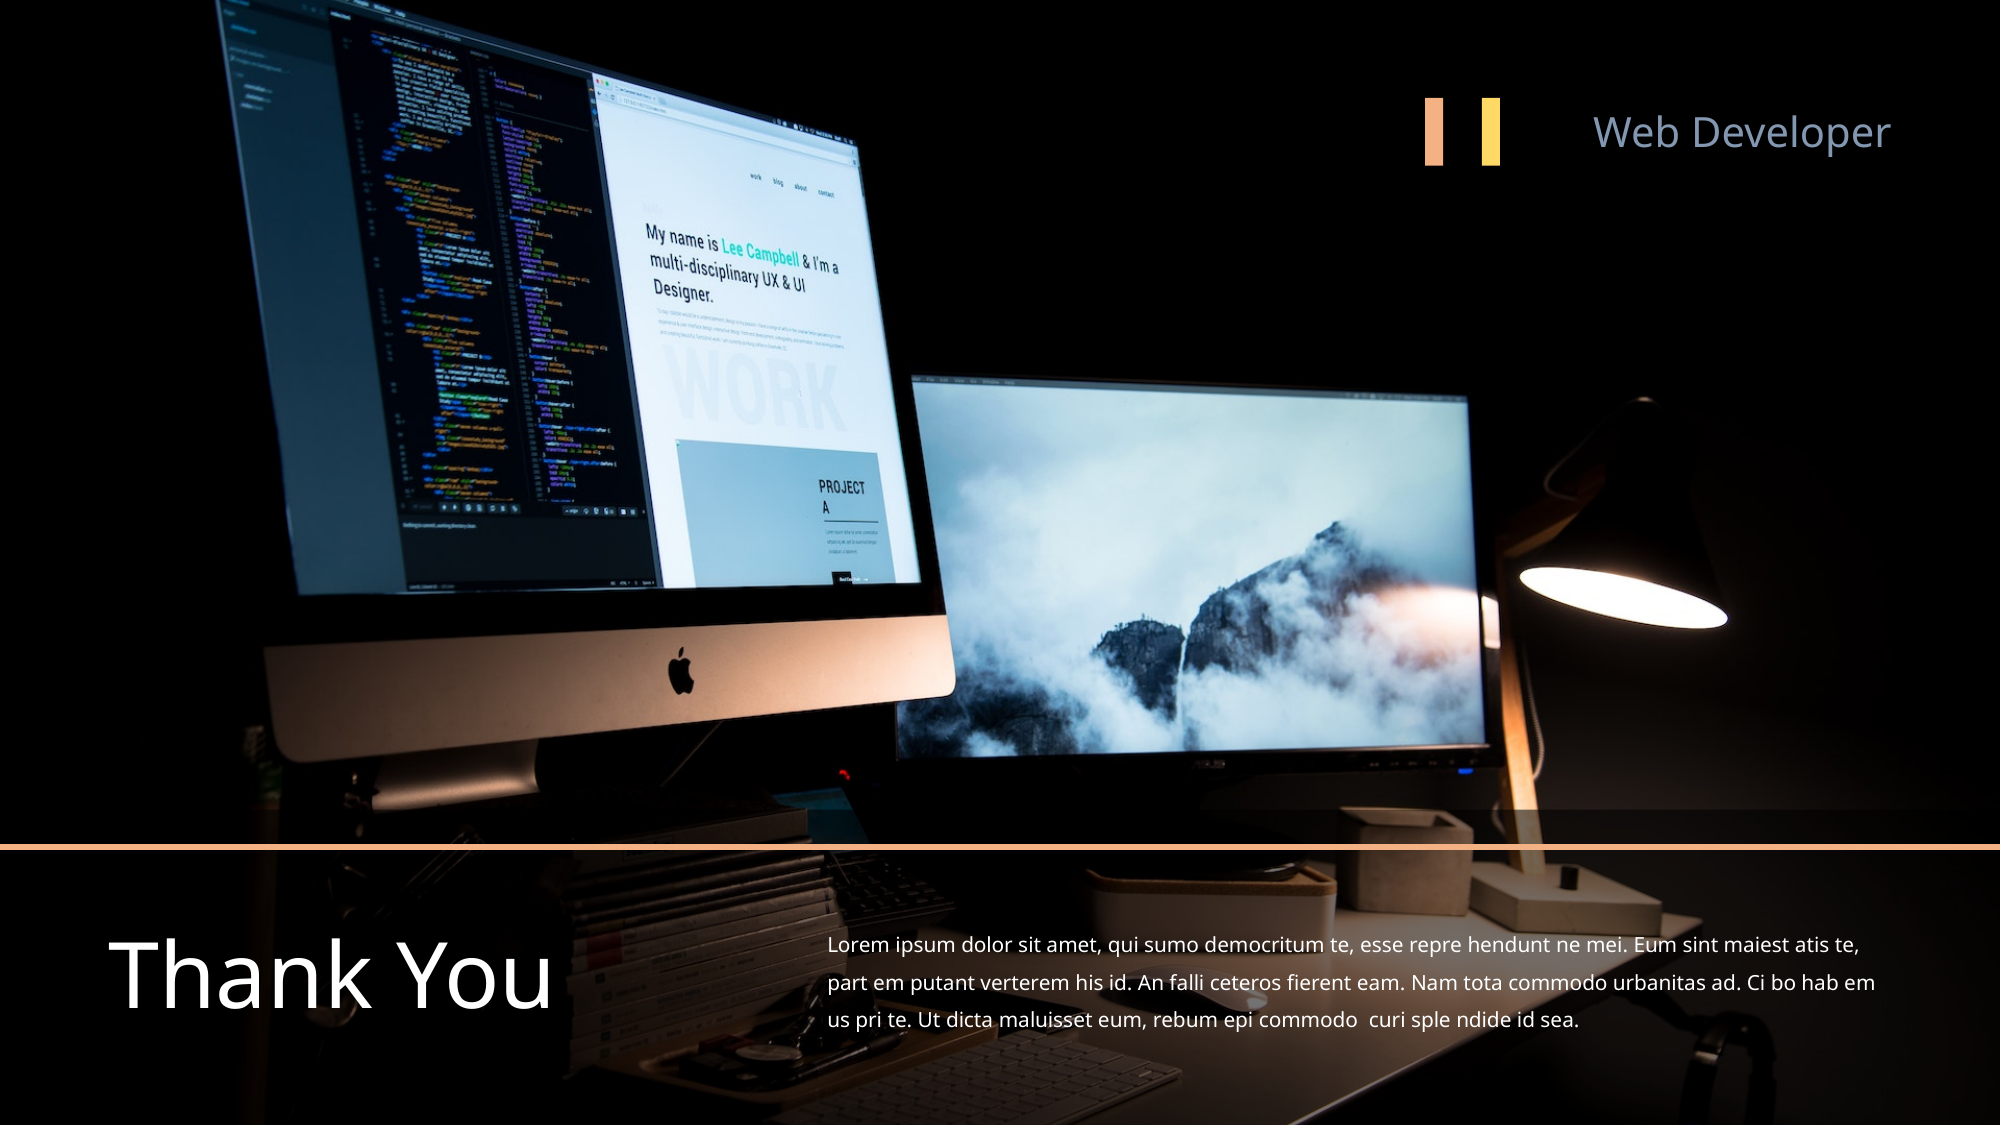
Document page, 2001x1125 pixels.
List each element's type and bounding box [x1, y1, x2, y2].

text_box [1424, 97, 1500, 166]
picture [0, 847, 2000, 1125]
picture [0, 0, 2000, 846]
